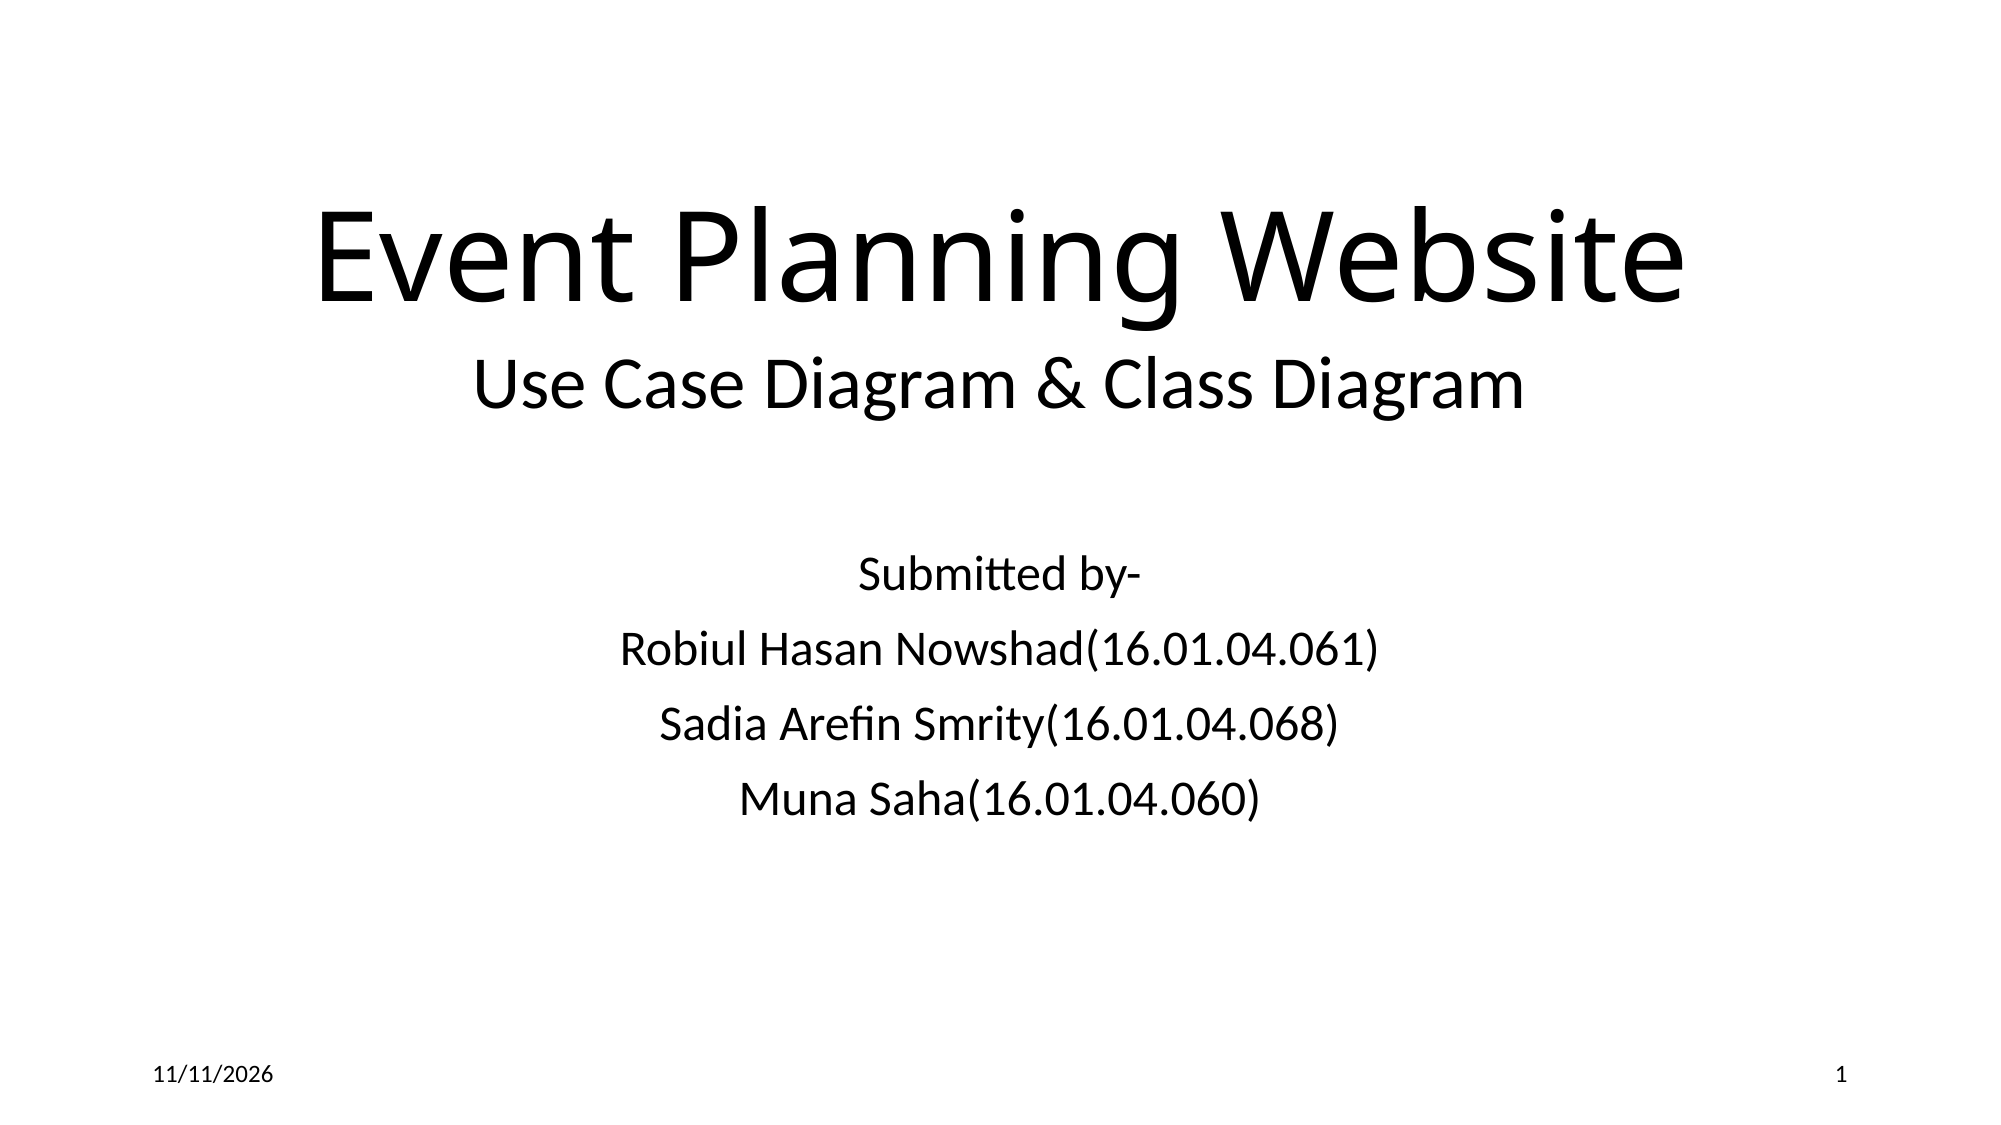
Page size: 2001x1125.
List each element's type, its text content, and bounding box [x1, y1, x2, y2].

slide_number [137, 1042, 588, 1103]
title Event Planning Website [249, 184, 1750, 336]
subtitle Use Case Diagram & Class Diagram Submitted by- Robiul Hasan Nowshad(16.01.04.061) Sadia Arefin Smrity(16.01.04.068) Muna Saha(16.01.04.060) [249, 336, 1750, 997]
slide_number 1 [1412, 1042, 1863, 1103]
